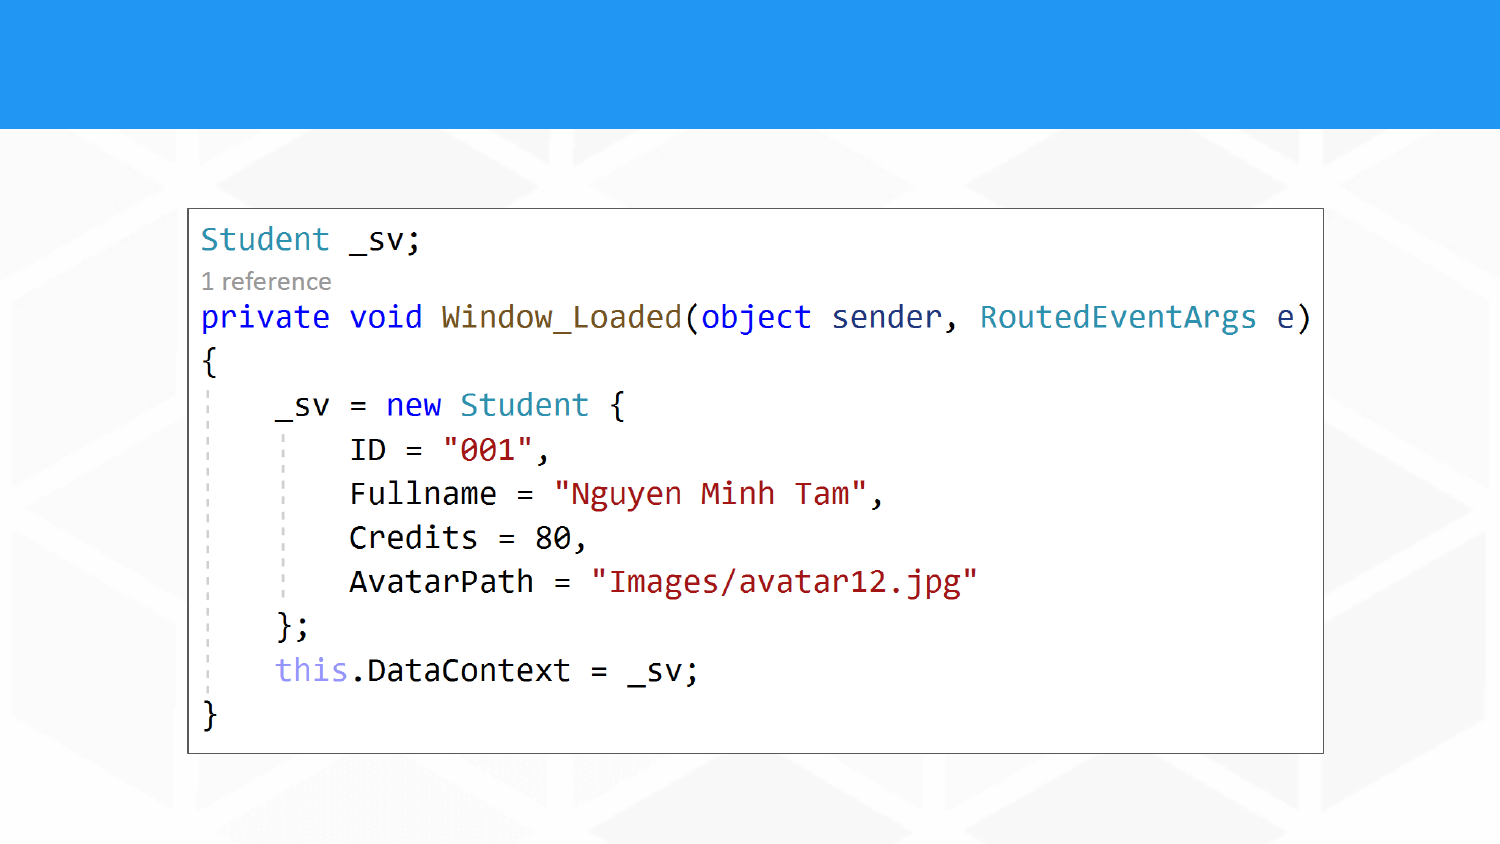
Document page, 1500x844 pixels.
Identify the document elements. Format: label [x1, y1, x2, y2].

picture [0, 129, 1500, 844]
